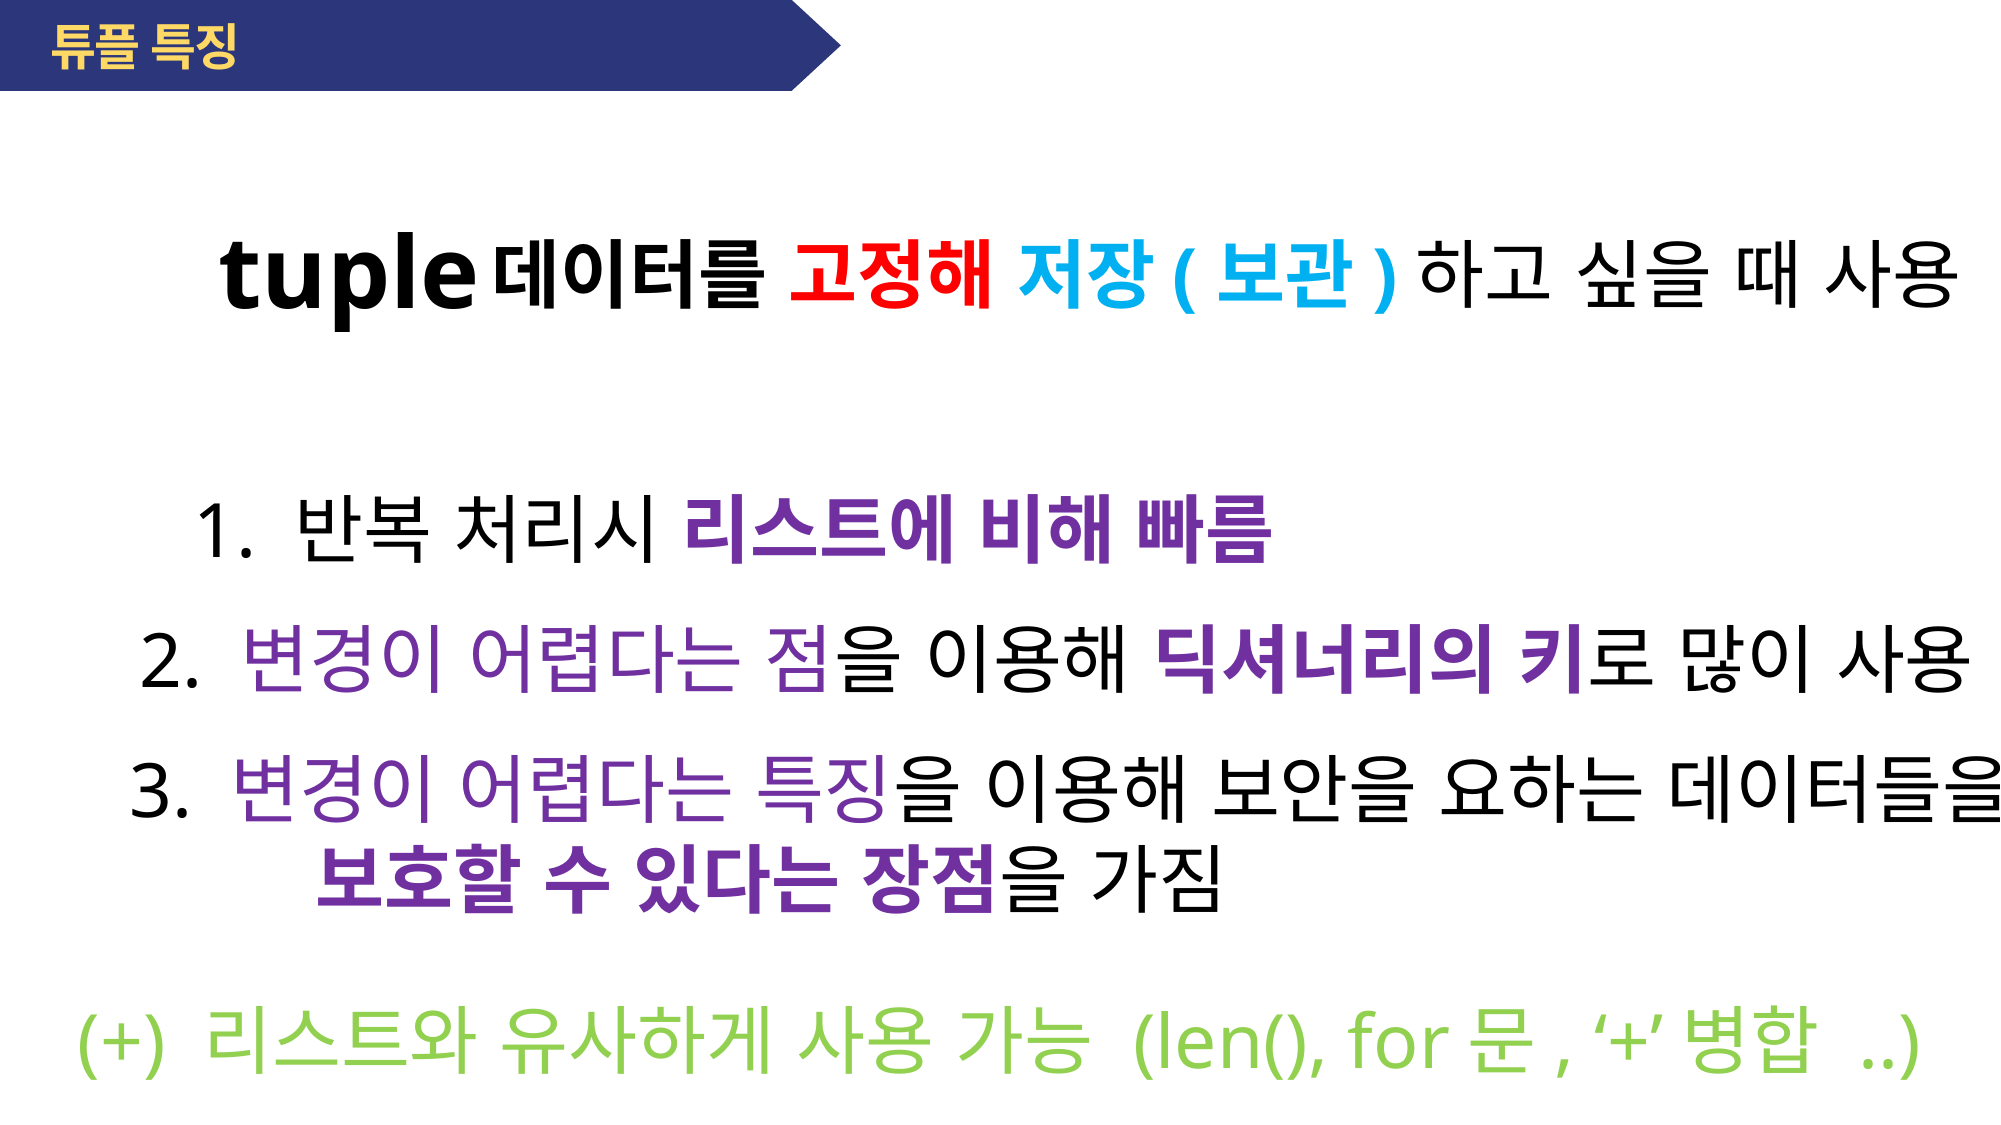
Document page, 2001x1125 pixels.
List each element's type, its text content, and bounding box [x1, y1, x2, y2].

text_box 데이터를 고정해 저장(보관)하고 싶을 때 사용 !! [477, 220, 2000, 325]
text_box (+) 리스트와 유사하게 사용 가능 (len(), for문, ‘+’병합 ..) [62, 986, 1937, 1092]
text_box 1. 반복 처리시 리스트에 비해 빠름 [178, 474, 1290, 580]
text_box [0, 0, 1097, 91]
text_box 2. 변경이 어렵다는 점을 이용해 딕셔너리의 키로 많이 사용 [125, 604, 1989, 710]
text_box tuple [203, 201, 496, 337]
text_box 3. 변경이 어렵다는 특징을 이용해 보안을 요하는 데이터들을 보호할 수 있다는 장점을 가짐 [115, 734, 2000, 930]
